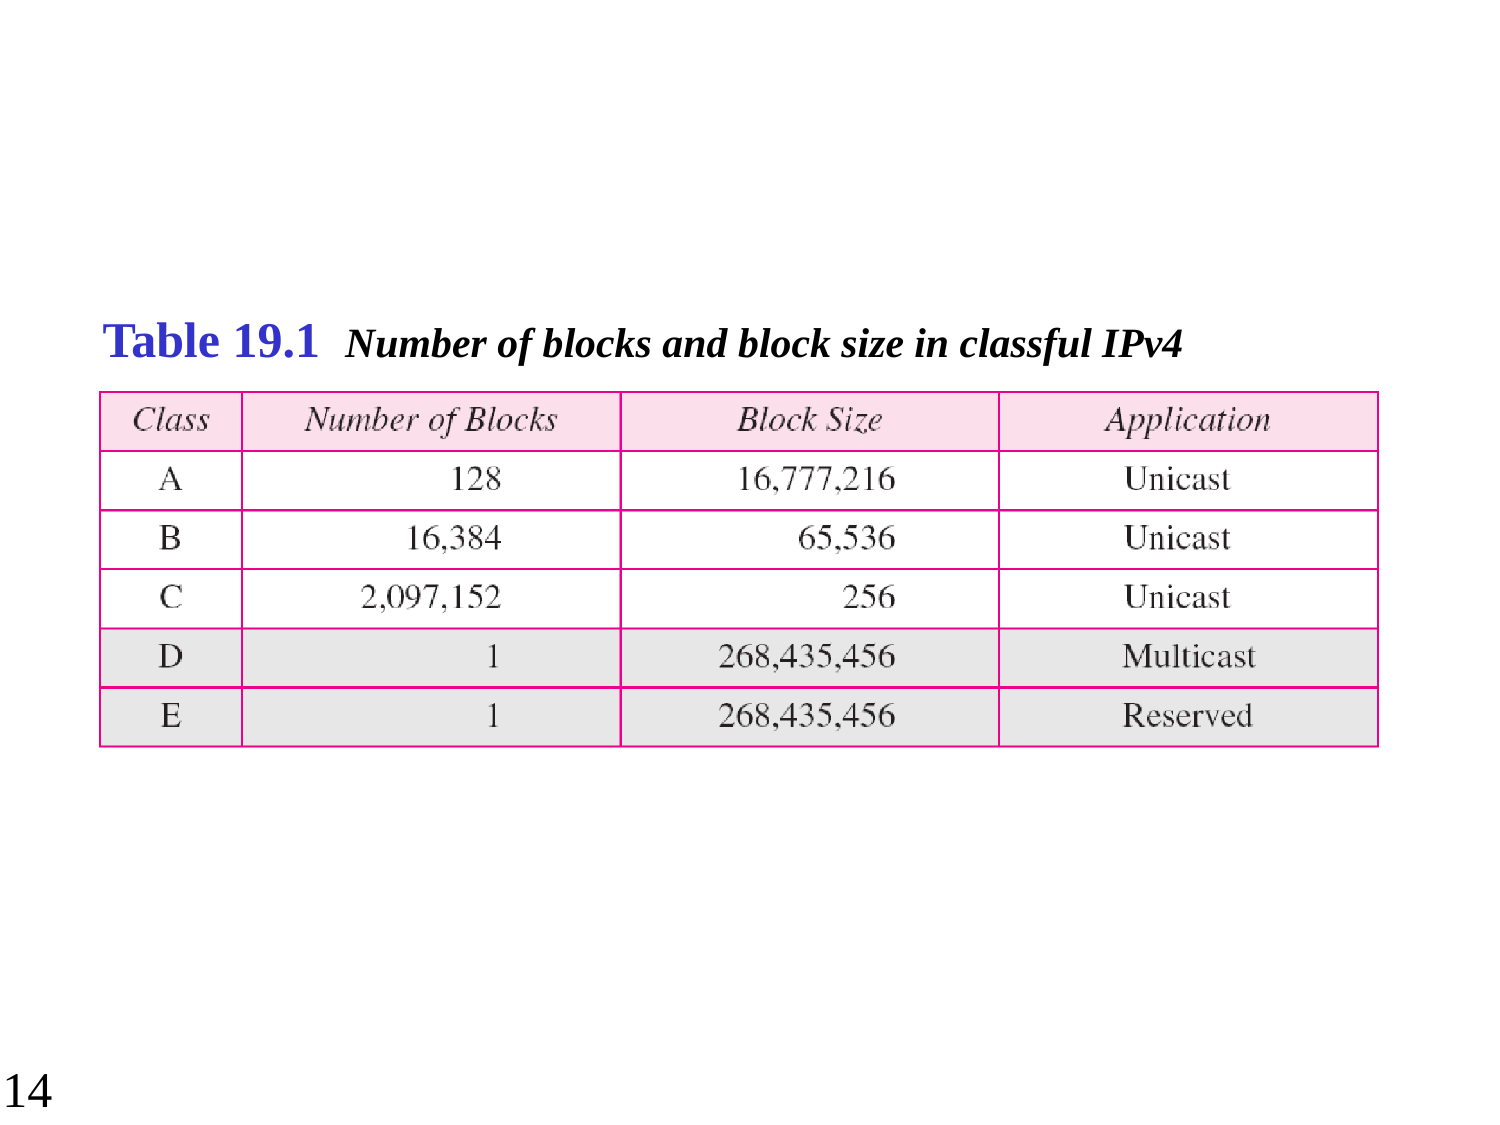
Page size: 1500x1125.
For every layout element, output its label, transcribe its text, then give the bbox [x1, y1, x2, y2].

slide_number ‹#› [0, 1050, 300, 1125]
picture [83, 375, 1401, 763]
text_box Table 19.1 Number of blocks and block size in classful IPv4 addressing [87, 299, 1395, 374]
